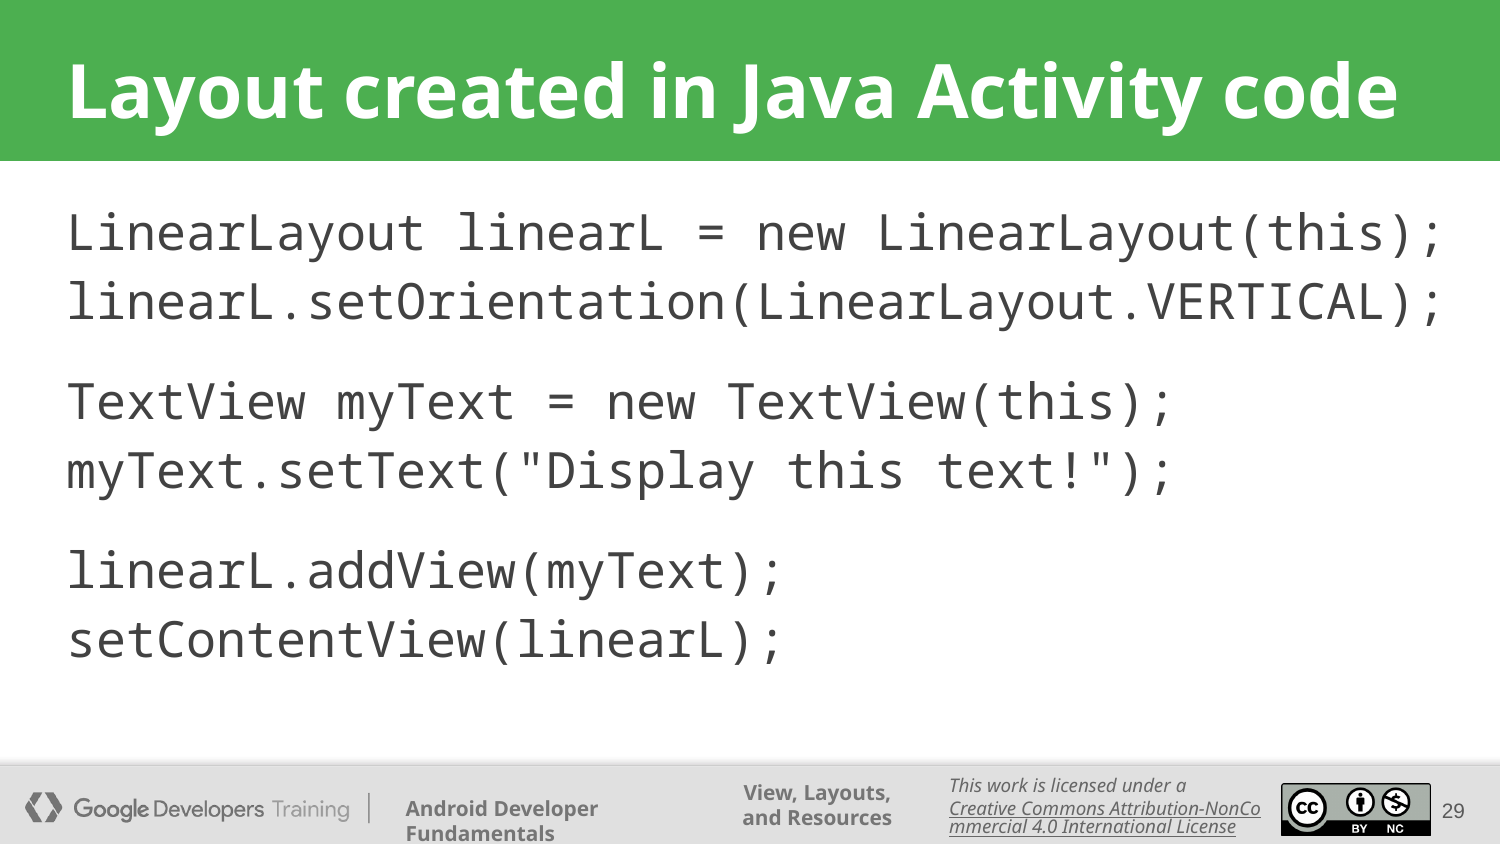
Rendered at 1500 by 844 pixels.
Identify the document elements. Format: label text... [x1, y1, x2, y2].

picture [0, 161, 1500, 844]
list LinearLayout linearL = new LinearLayout(this); linearL.setOrientation(LinearLayout.VERTICAL); TextView myText = new TextView(this); myText.setText("Display this text!"); linearL.addView(myText); setContentView(linearL); [51, 176, 1500, 757]
title Layout created in Java Activity code [51, 28, 1472, 122]
slide_number ‹#› [1389, 777, 1480, 842]
